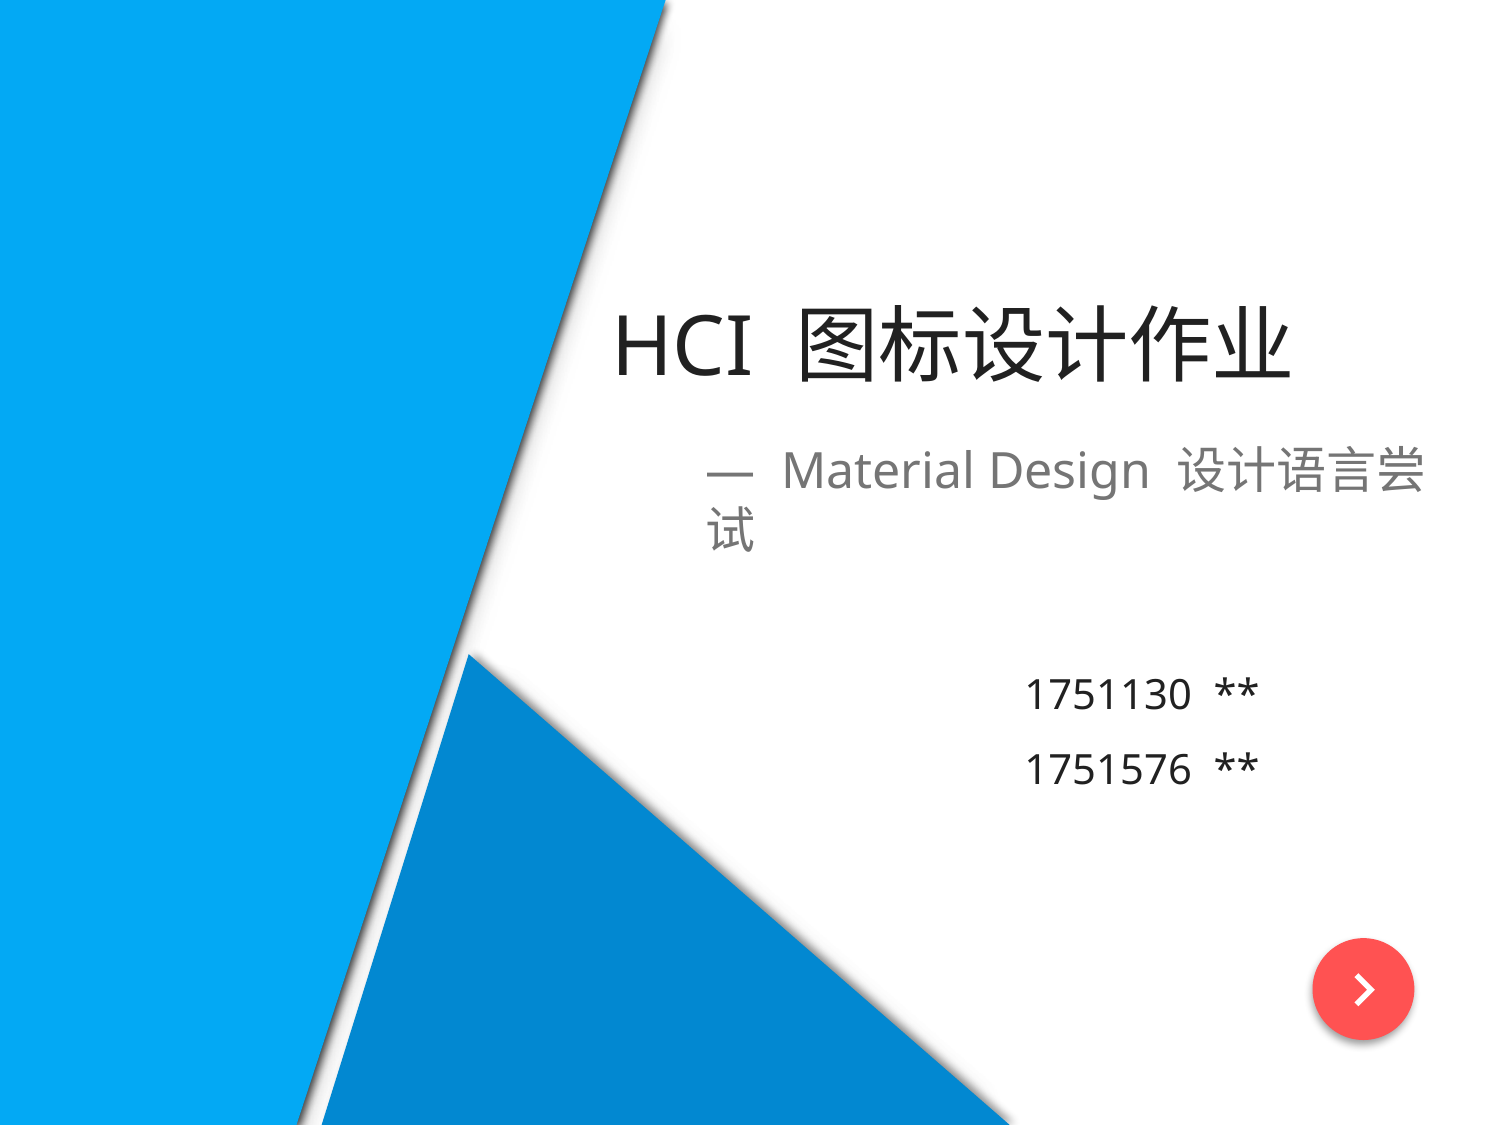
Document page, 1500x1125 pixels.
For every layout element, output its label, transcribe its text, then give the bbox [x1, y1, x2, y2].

text_box — Material Design 设计语言尝试 [690, 431, 1476, 566]
text_box [319, 652, 1012, 1125]
text_box [0, 0, 668, 1125]
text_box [1312, 937, 1415, 1041]
text_box HCI 图标设计作业 [596, 284, 1314, 399]
text_box 1751130 ** 1751576 ** [1009, 635, 1307, 800]
